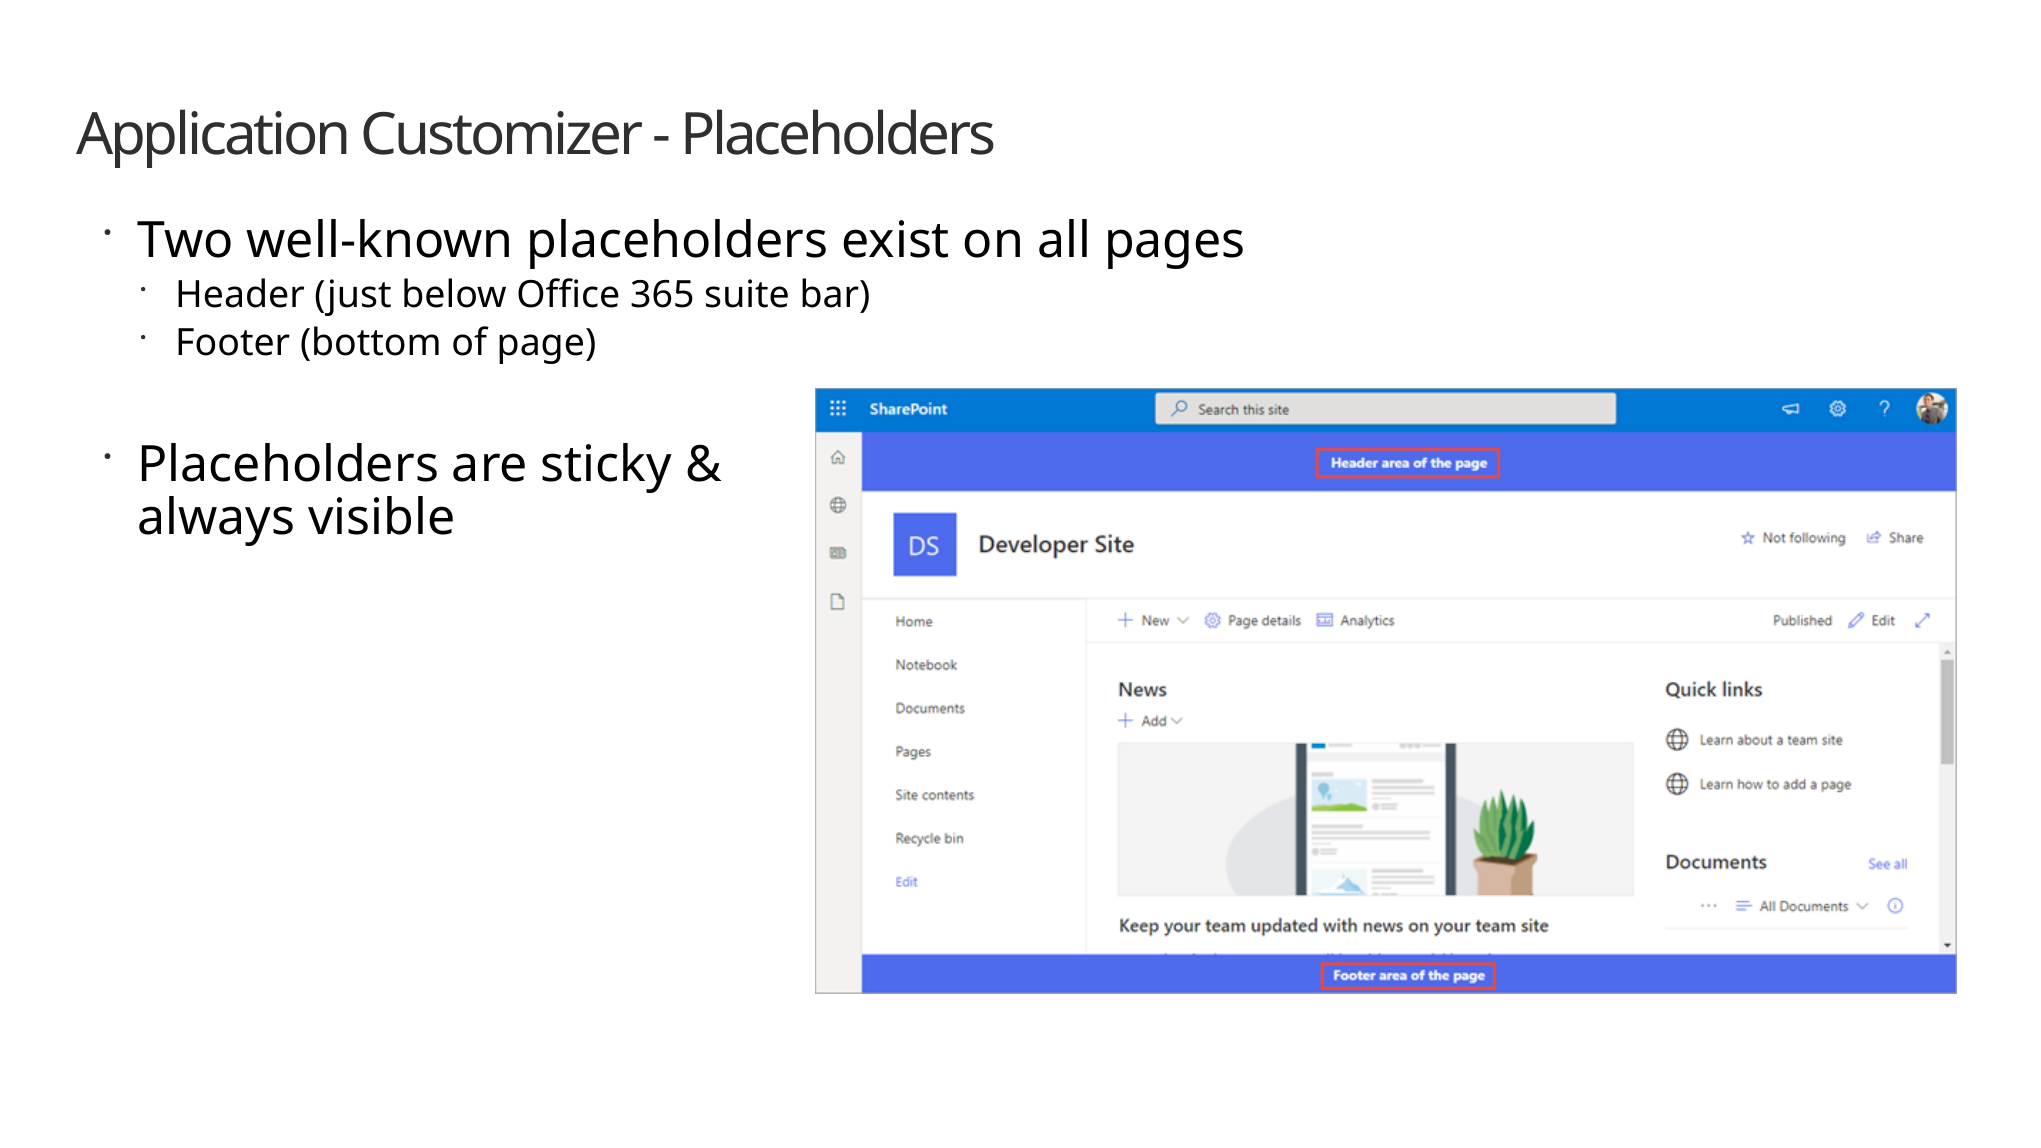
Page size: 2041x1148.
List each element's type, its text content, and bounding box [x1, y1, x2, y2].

picture [814, 388, 1957, 995]
list Two well-known placeholders exist on all pages Header (just below Office 365 suite bar) Footer (bottom of page) Placeholders are sticky & always visible [76, 198, 1975, 456]
title Application Customizer - Placeholders [76, 103, 1975, 172]
